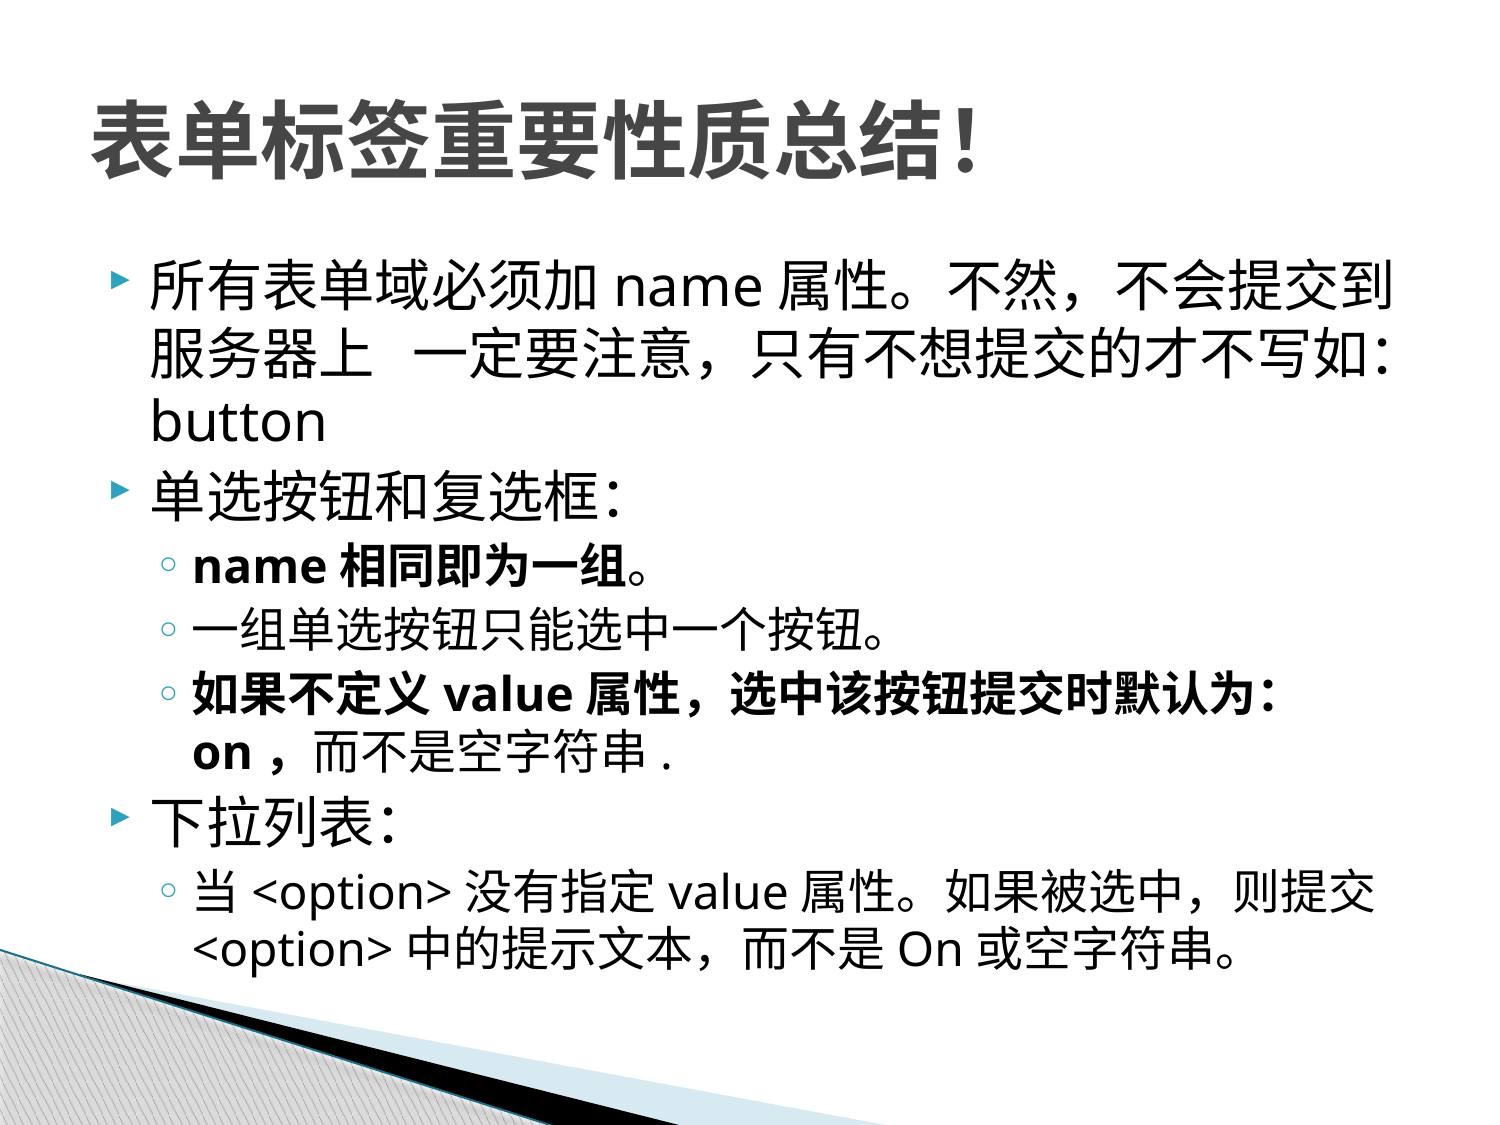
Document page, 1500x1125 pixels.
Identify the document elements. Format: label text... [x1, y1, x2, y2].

title 表单标签重要性质总结！ [75, 45, 1425, 233]
list 所有表单域必须加name属性。不然，不会提交到服务器上 一定要注意，只有不想提交的才不写如：button 单选按钮和复选框： name相同即为一组。 一组单选按钮只能选中一个按钮。 如果不定义value属性，选中该按钮提交时默认为：on，而不是空字符串. 下拉列表： 当<option>没有指定value属性。如果被选中，则提交<option>中的提示文本，而不是On或空字符串。 [74, 242, 1426, 986]
